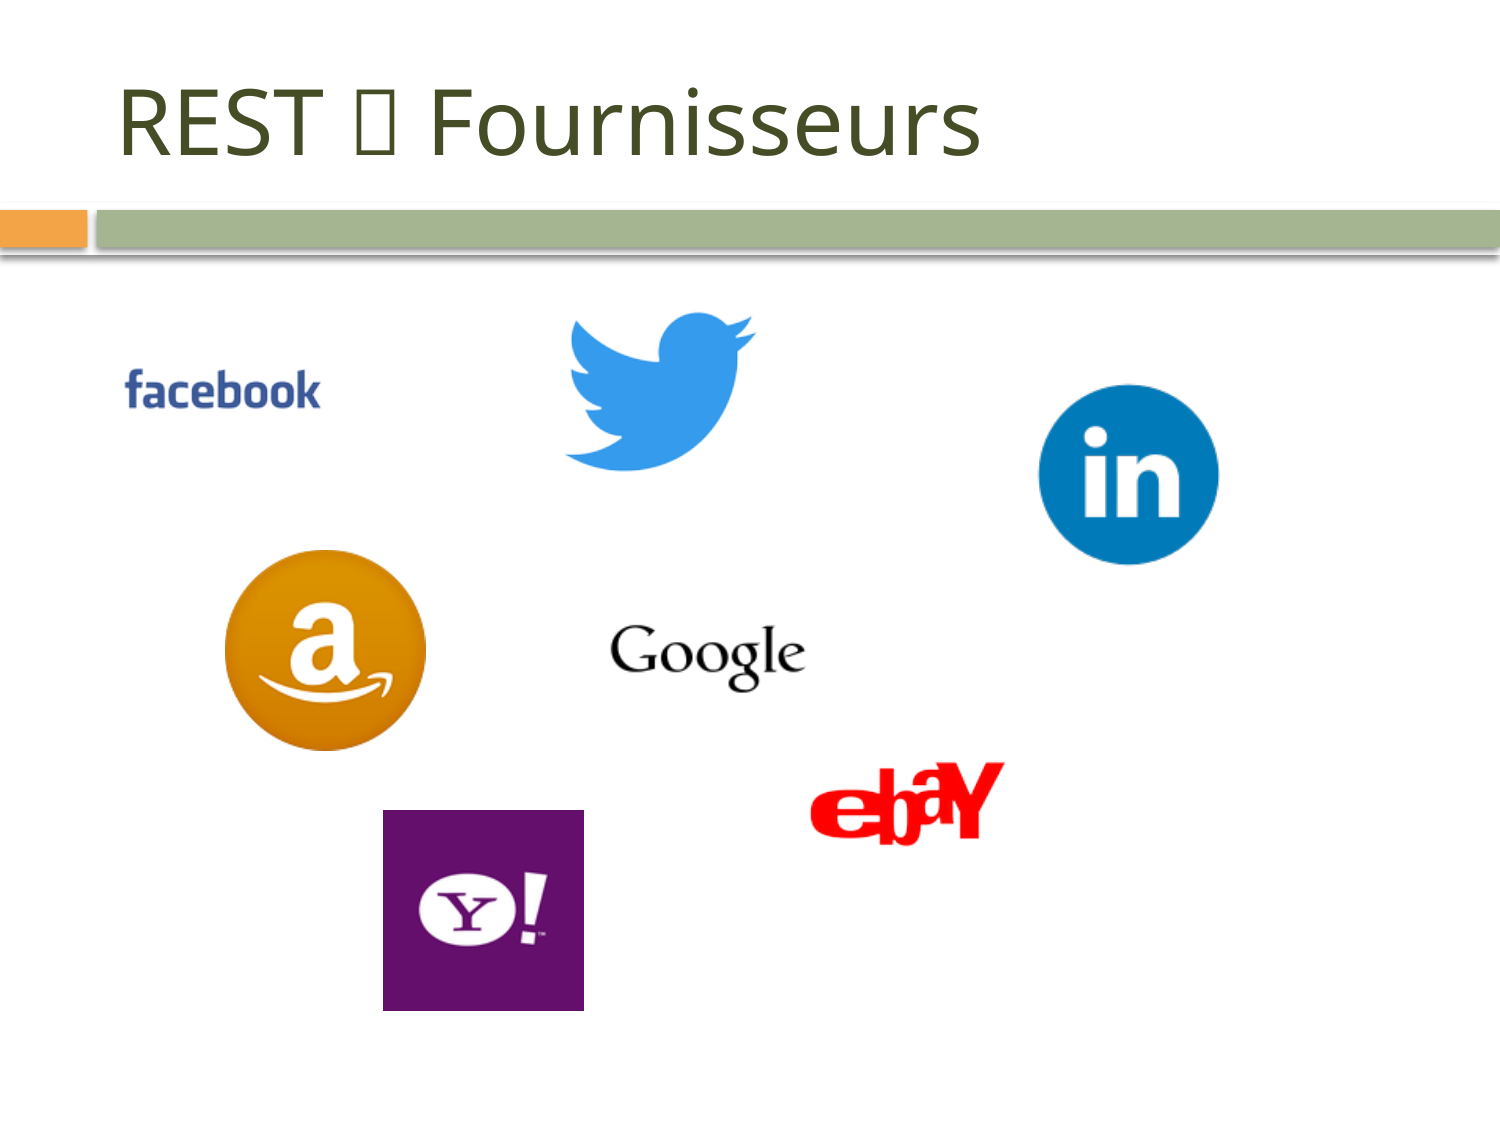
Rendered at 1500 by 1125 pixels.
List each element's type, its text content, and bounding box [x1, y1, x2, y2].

picture [225, 550, 426, 751]
picture [1026, 373, 1228, 574]
picture [123, 290, 325, 492]
picture [607, 550, 1009, 905]
picture [560, 290, 762, 492]
title REST  Fournisseurs [100, 37, 1438, 200]
picture [383, 810, 585, 1012]
